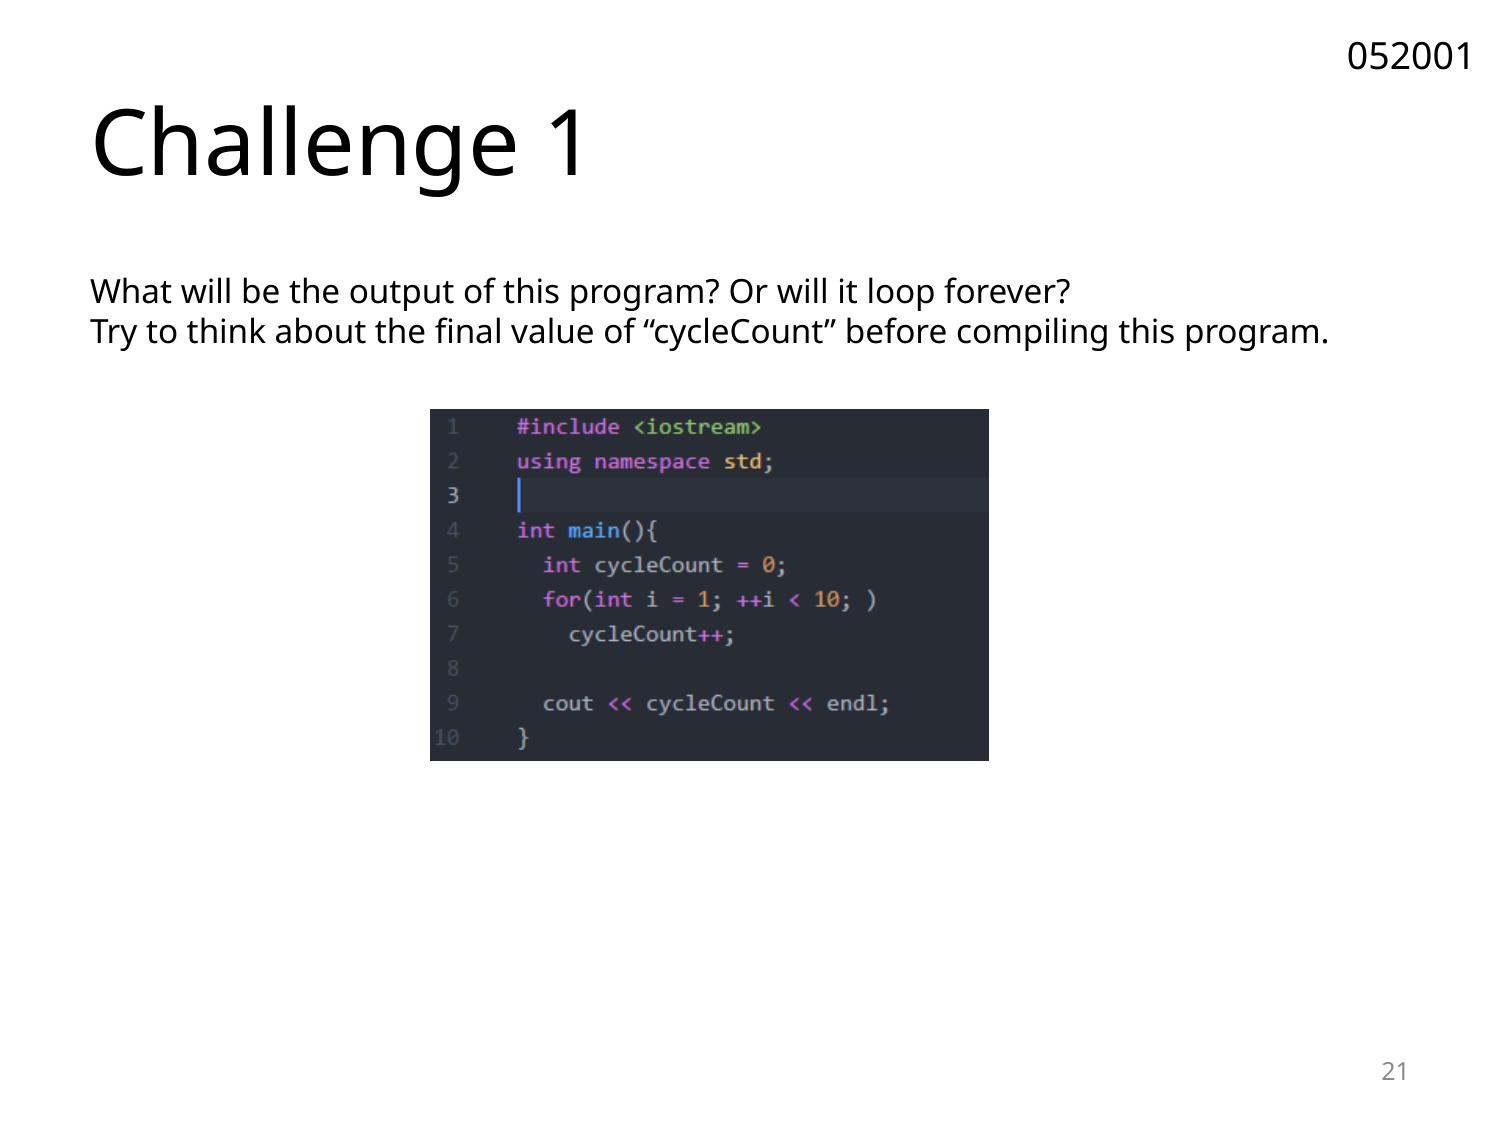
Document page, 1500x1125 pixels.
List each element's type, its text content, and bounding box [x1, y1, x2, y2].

title Challenge 1 [75, 45, 1425, 233]
list What will be the output of this program? Or will it loop forever? Try to think about the final value of “cycleCount” before compiling this program. [75, 262, 1425, 1005]
text_box 052001 [1332, 24, 1491, 85]
picture [430, 409, 989, 761]
slide_number 21 [1074, 1042, 1425, 1103]
